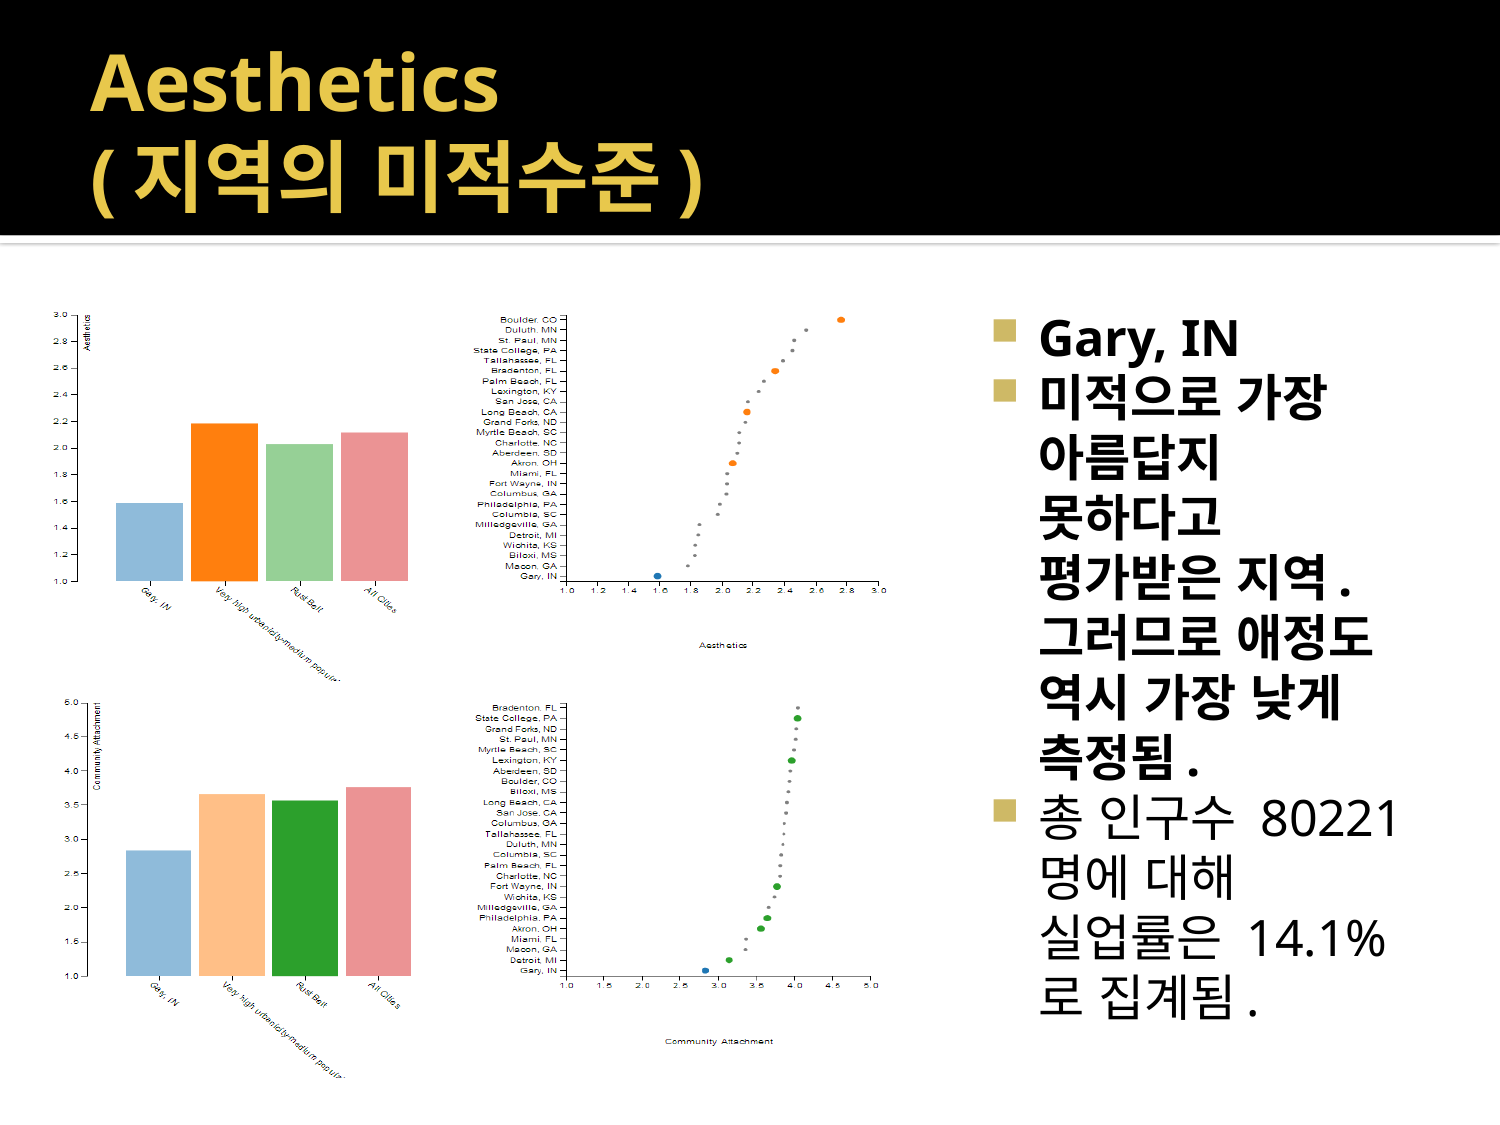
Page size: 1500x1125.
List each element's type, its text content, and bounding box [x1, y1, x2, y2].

list Gary, IN 미적으로 가장 아름답지 못하다고 평가받은 지역. 그러므로 애정도 역시 가장 낮게 측정됨. 총 인구수 80221명에 대해 실업률은 14.1%로 집계됨. [962, 291, 1425, 1050]
title Aesthetics (지역의 미적수준) [75, 24, 1425, 231]
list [41, 302, 892, 683]
picture [52, 692, 892, 1081]
